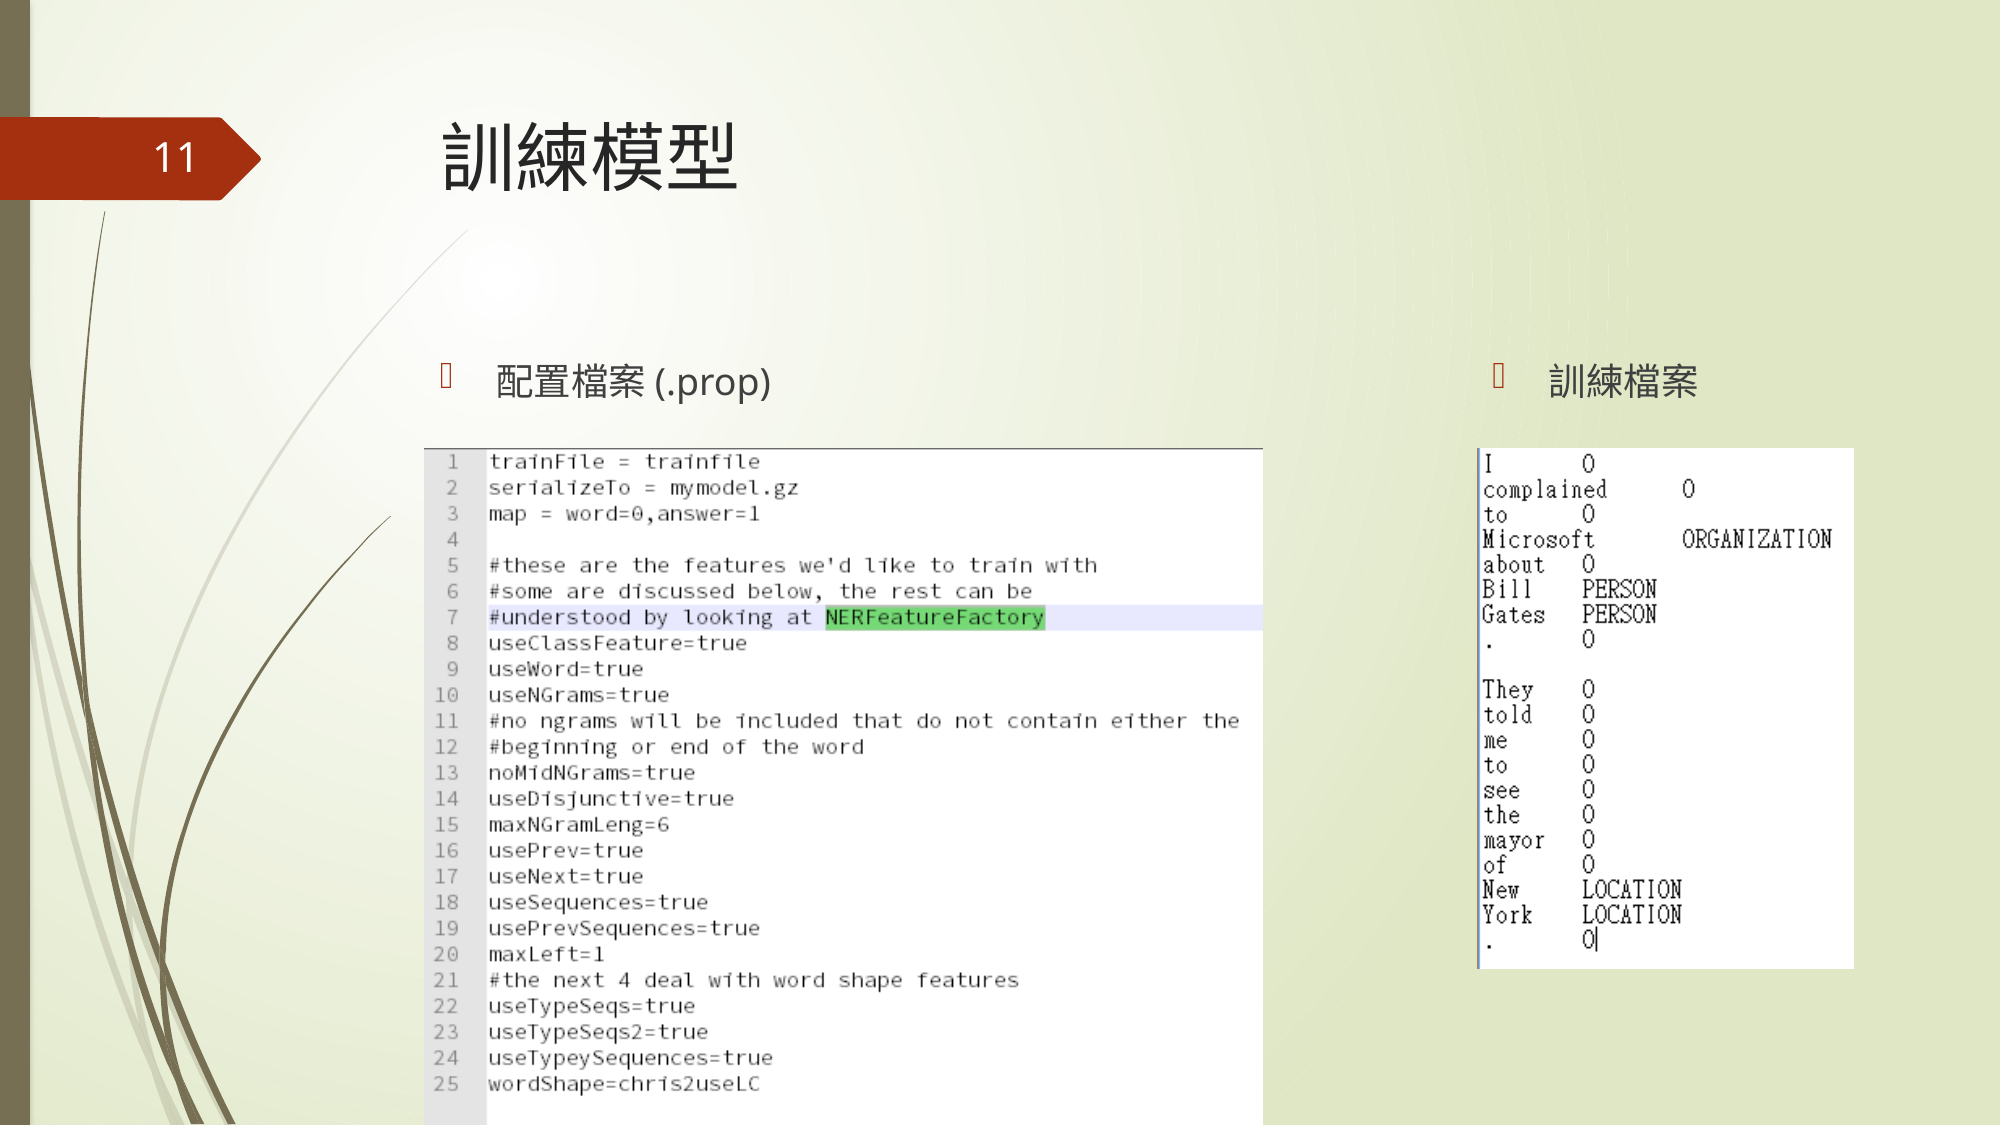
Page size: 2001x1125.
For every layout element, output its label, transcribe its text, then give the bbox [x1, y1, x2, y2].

picture [424, 447, 1263, 1125]
title 訓練模型 [425, 102, 1888, 313]
picture [1477, 447, 1855, 969]
slide_number 11 [87, 129, 216, 190]
list 配置檔案(.prop) [424, 350, 1444, 970]
list 訓練檔案 [1477, 350, 2000, 970]
